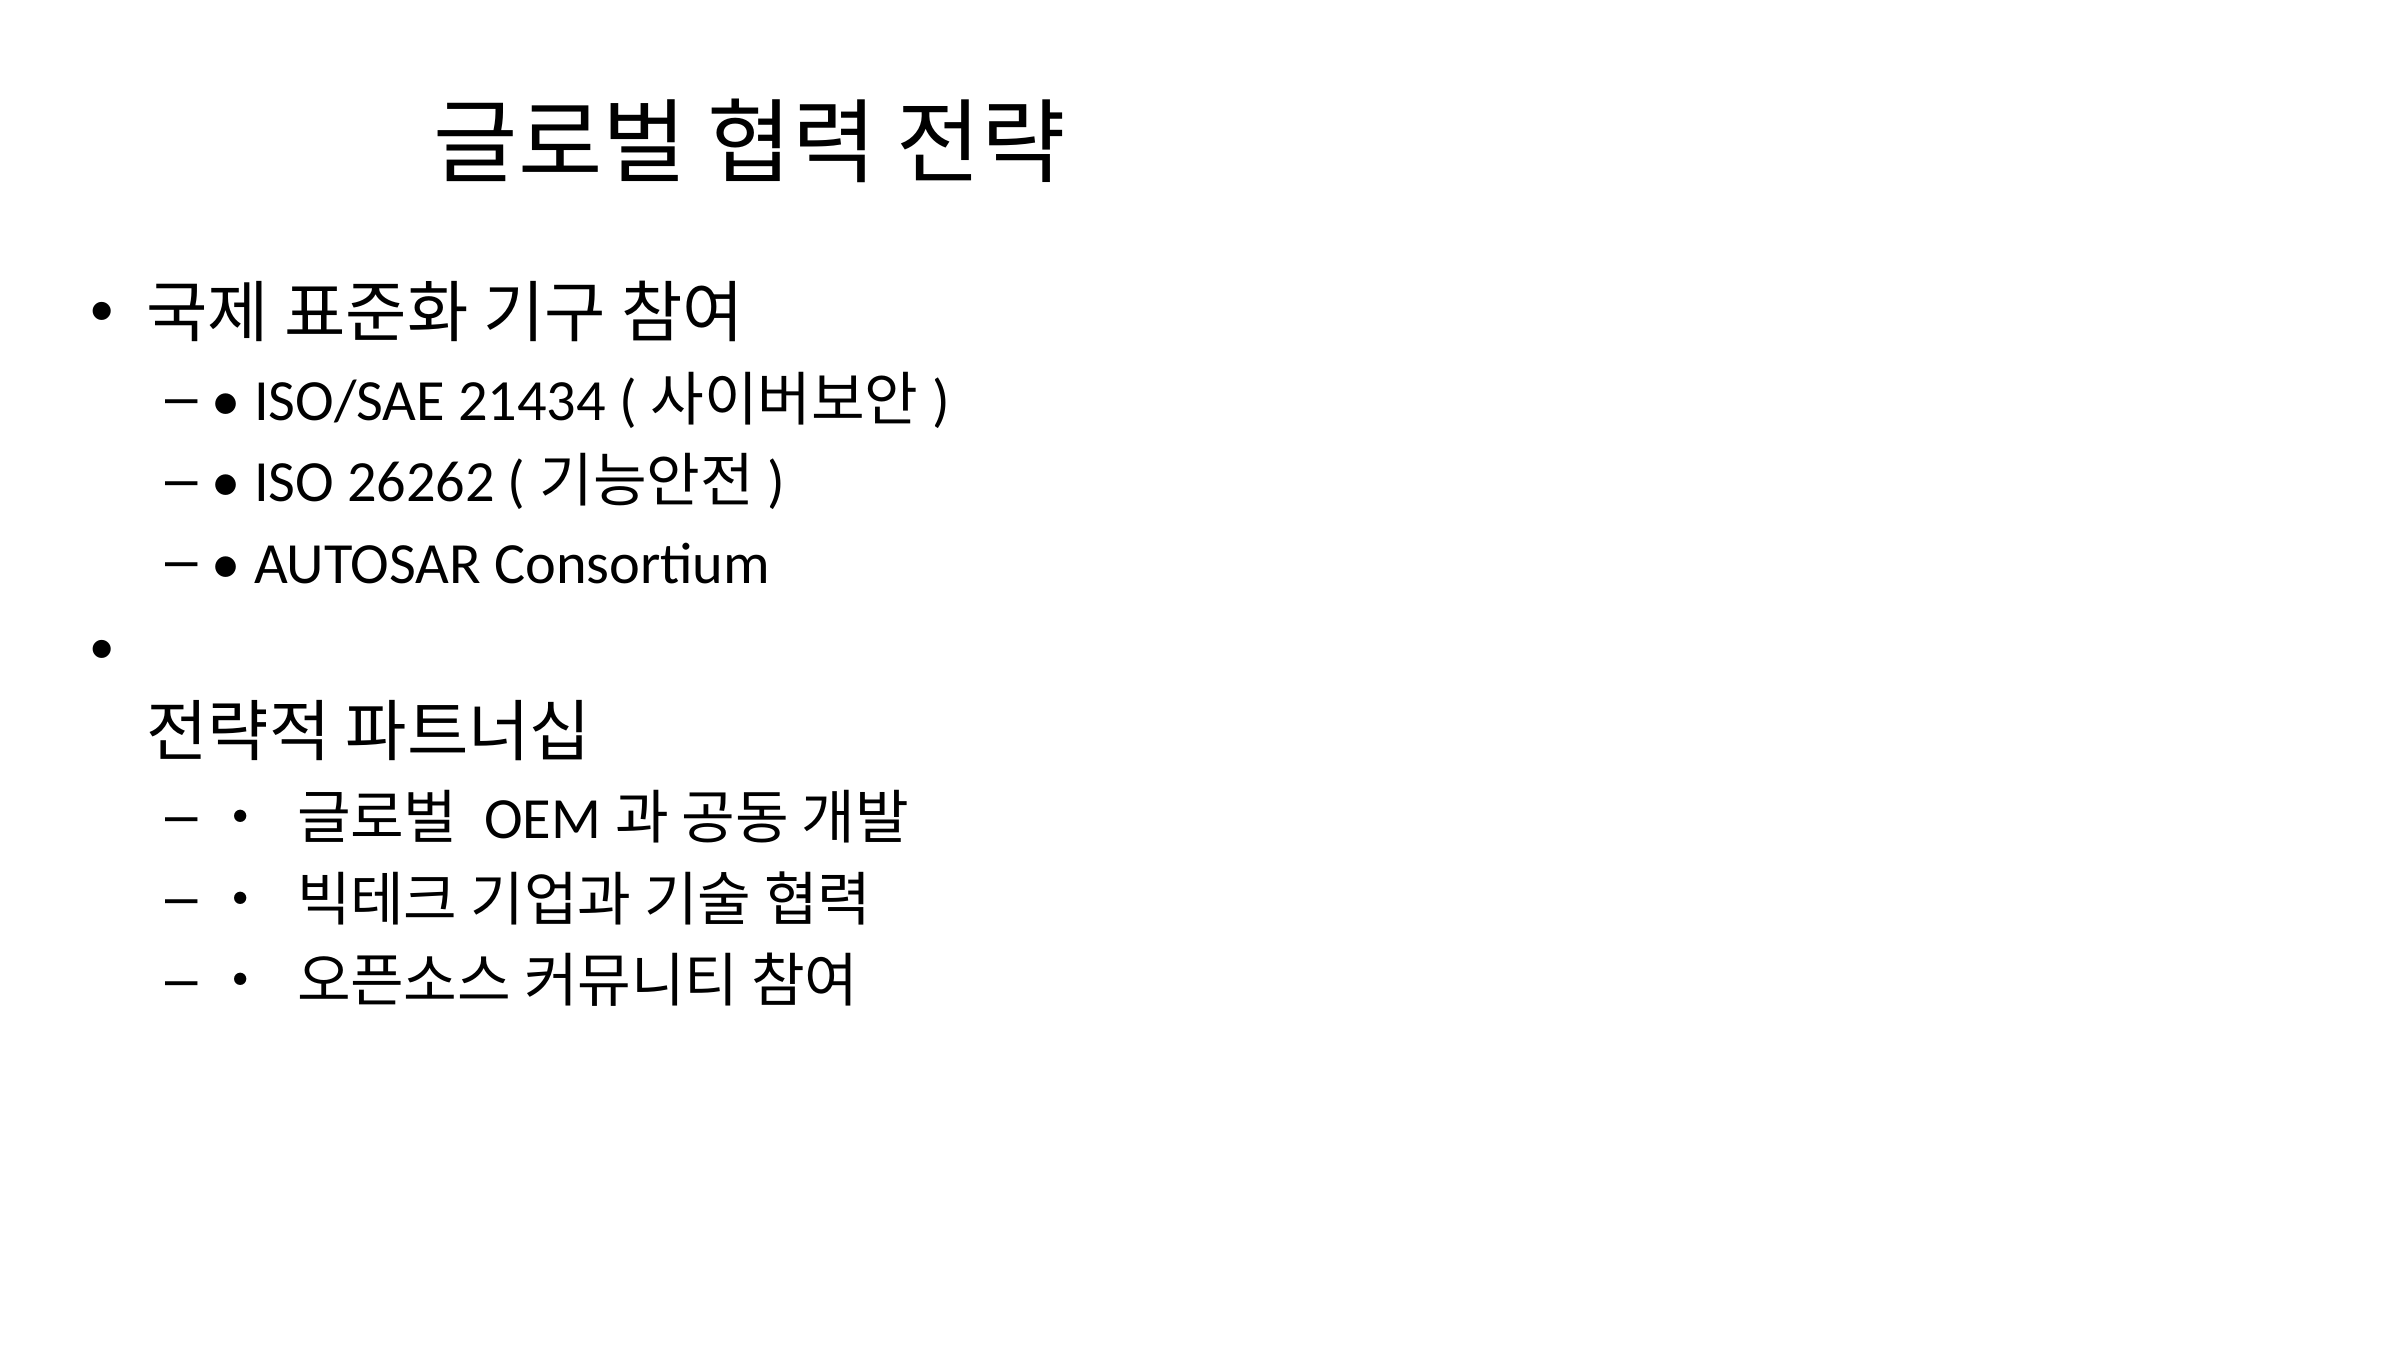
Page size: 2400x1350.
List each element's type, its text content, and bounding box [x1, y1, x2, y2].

list 국제 표준화 기구 참여 • ISO/SAE 21434 (사이버보안) • ISO 26262 (기능안전) • AUTOSAR Consortium 전략적 파트너십 • 글로벌 OEM과 공동 개발 • 빅테크 기업과 기술 협력 • 오픈소스 커뮤니티 참여 [75, 262, 1425, 1005]
title 글로벌 협력 전략 [75, 45, 1425, 233]
